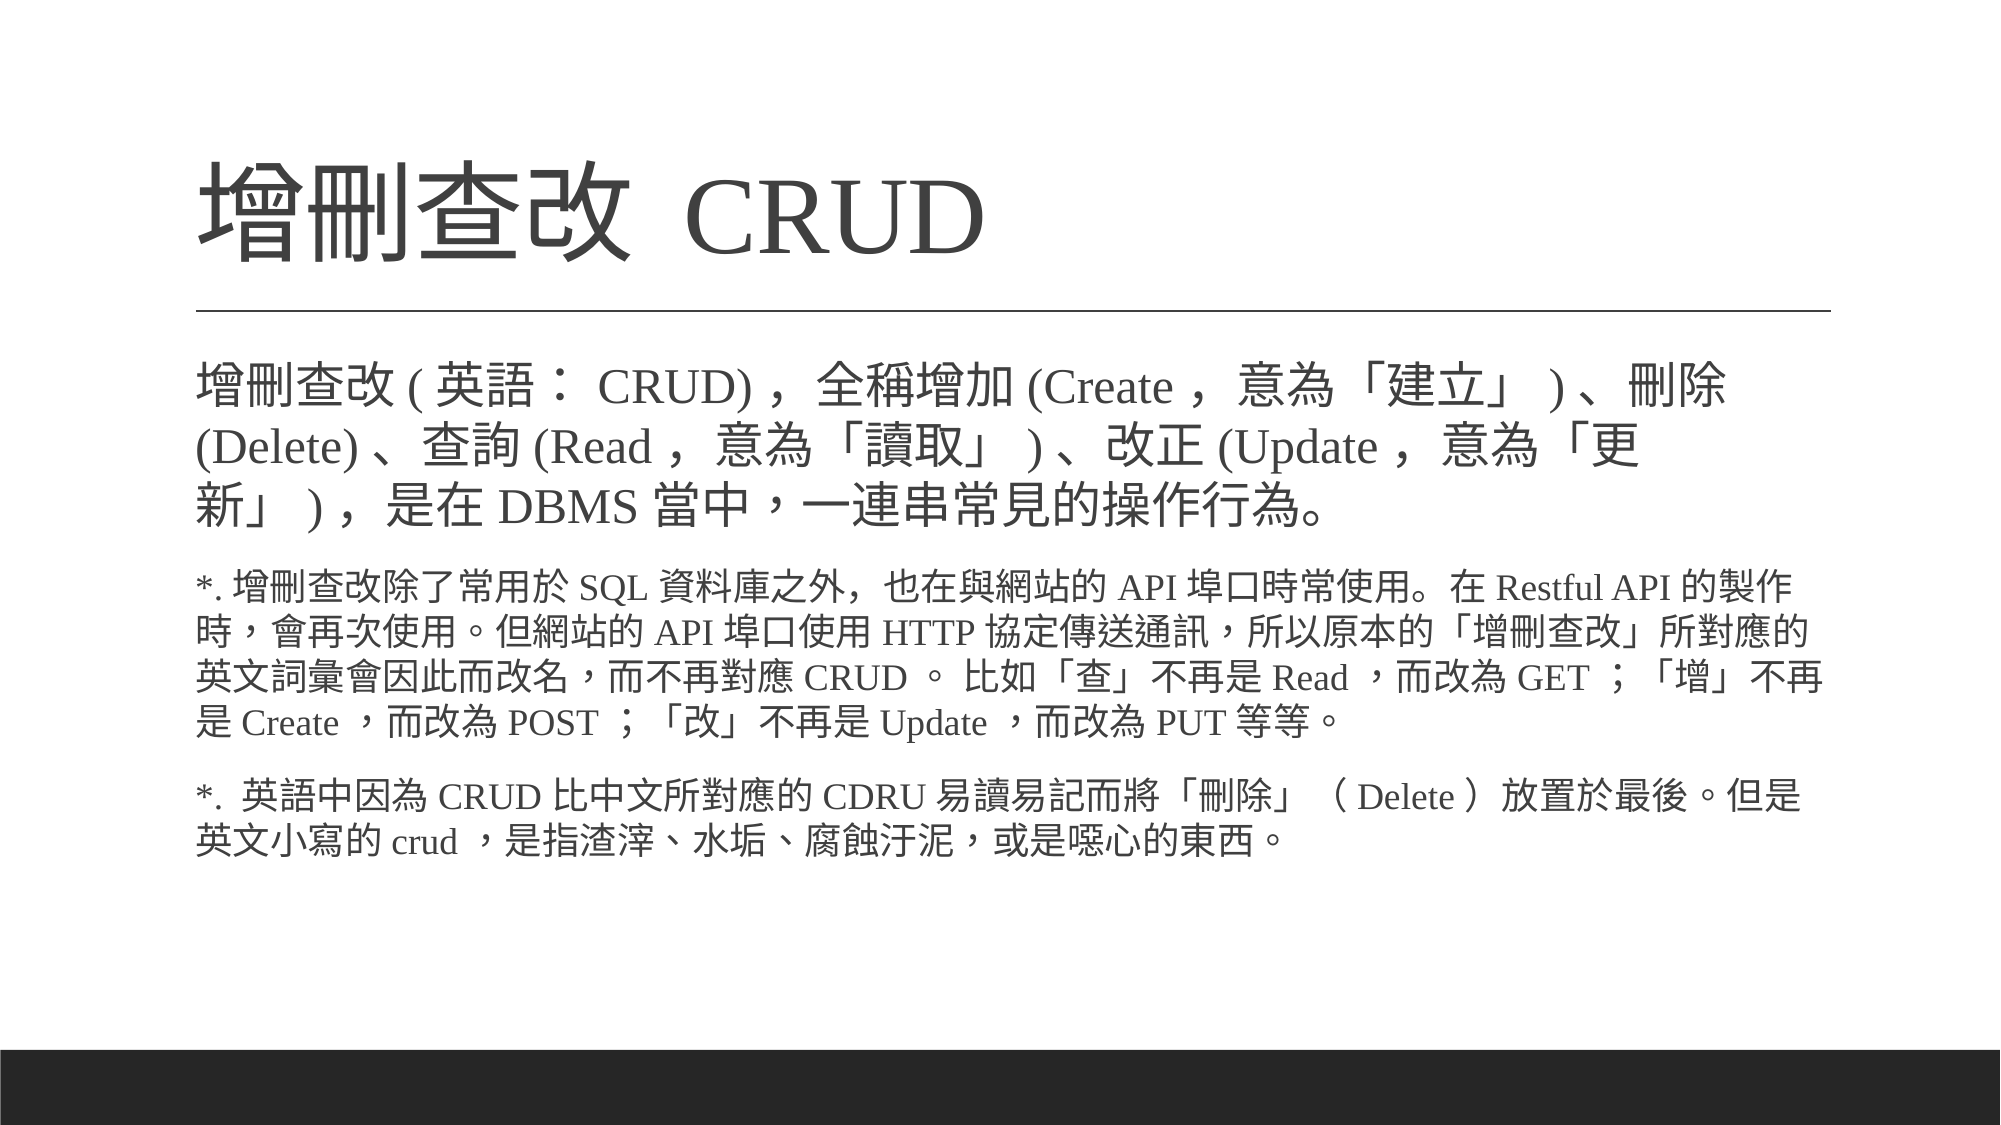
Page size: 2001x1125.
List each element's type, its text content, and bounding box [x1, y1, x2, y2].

title 增刪查改 CRUD [180, 47, 1830, 285]
list 增刪查改(英語：CRUD)，全稱增加(Create，意為「建立」)、刪除(Delete)、查詢(Read，意為「讀取」)、改正(Update，意為「更新」)，是在DBMS當中，一連串常見的操作行為。 *.增刪查改除了常用於SQL資料庫之外，也在與網站的API埠口時常使用。在Restful API的製作時，會再次使用。但網站的API埠口使用HTTP協定傳送通訊，所以原本的「增刪查改」所對應的英文詞彙會因此而改名，而不再對應CRUD。 比如「查」不再是Read，而改為GET；「增」不再是Create，而改為POST；「改」不再是Update，而改為PUT等等。 *. 英語中因為CRUD比中文所對應的CDRU易讀易記而將「刪除」（Delete）放置於最後。但是英文小寫的crud，是指渣滓、水垢、腐蝕汙泥，或是噁心的東西。 [180, 345, 1830, 963]
